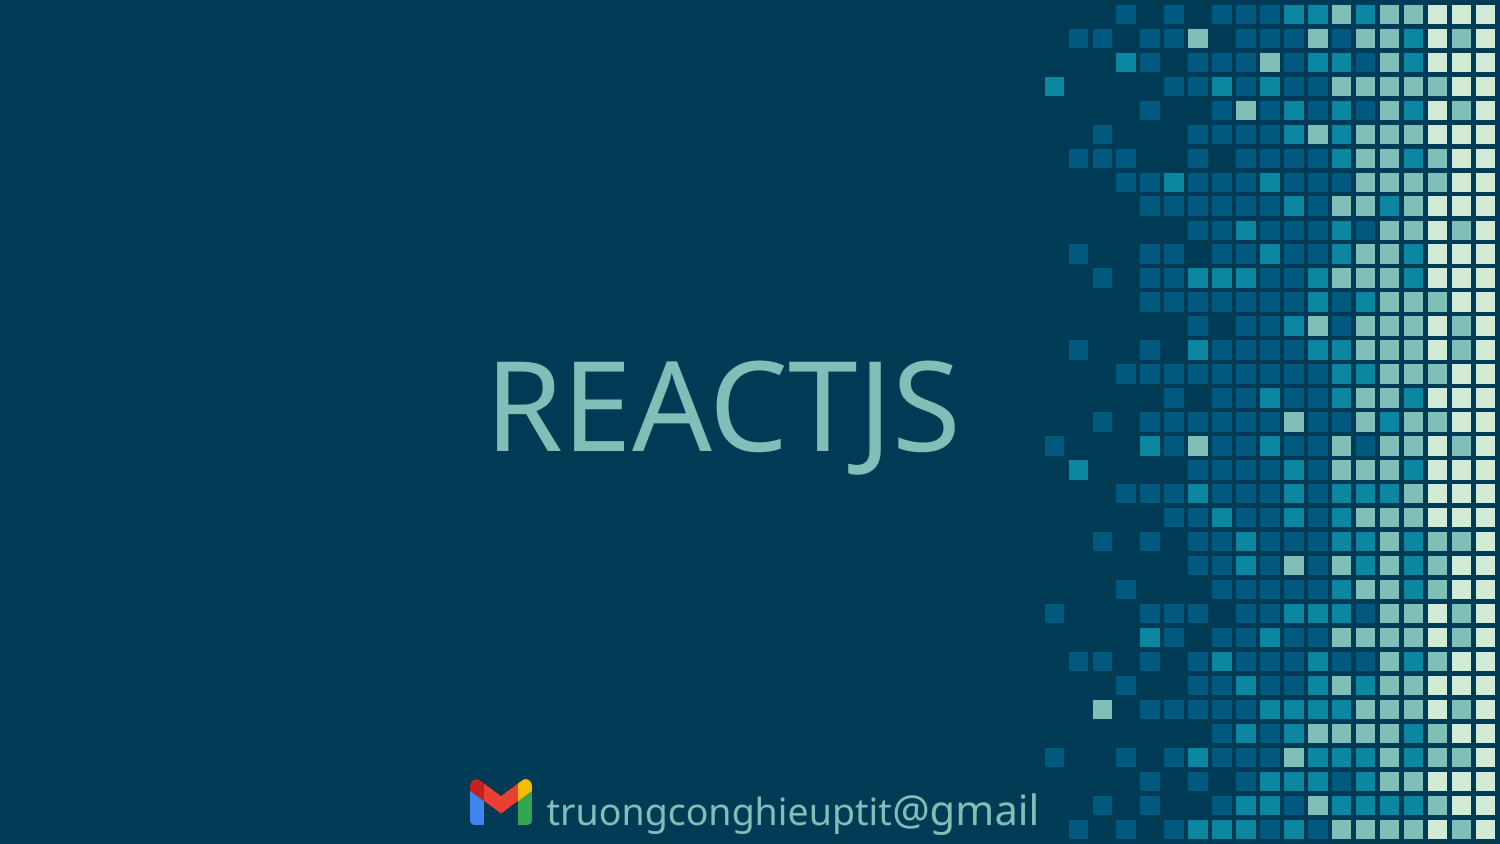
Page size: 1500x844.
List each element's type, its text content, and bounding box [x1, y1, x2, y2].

picture [471, 780, 531, 824]
text_box truongconghieuptit@gmail.com [531, 768, 1063, 844]
text_box REACTJS [470, 310, 1029, 502]
